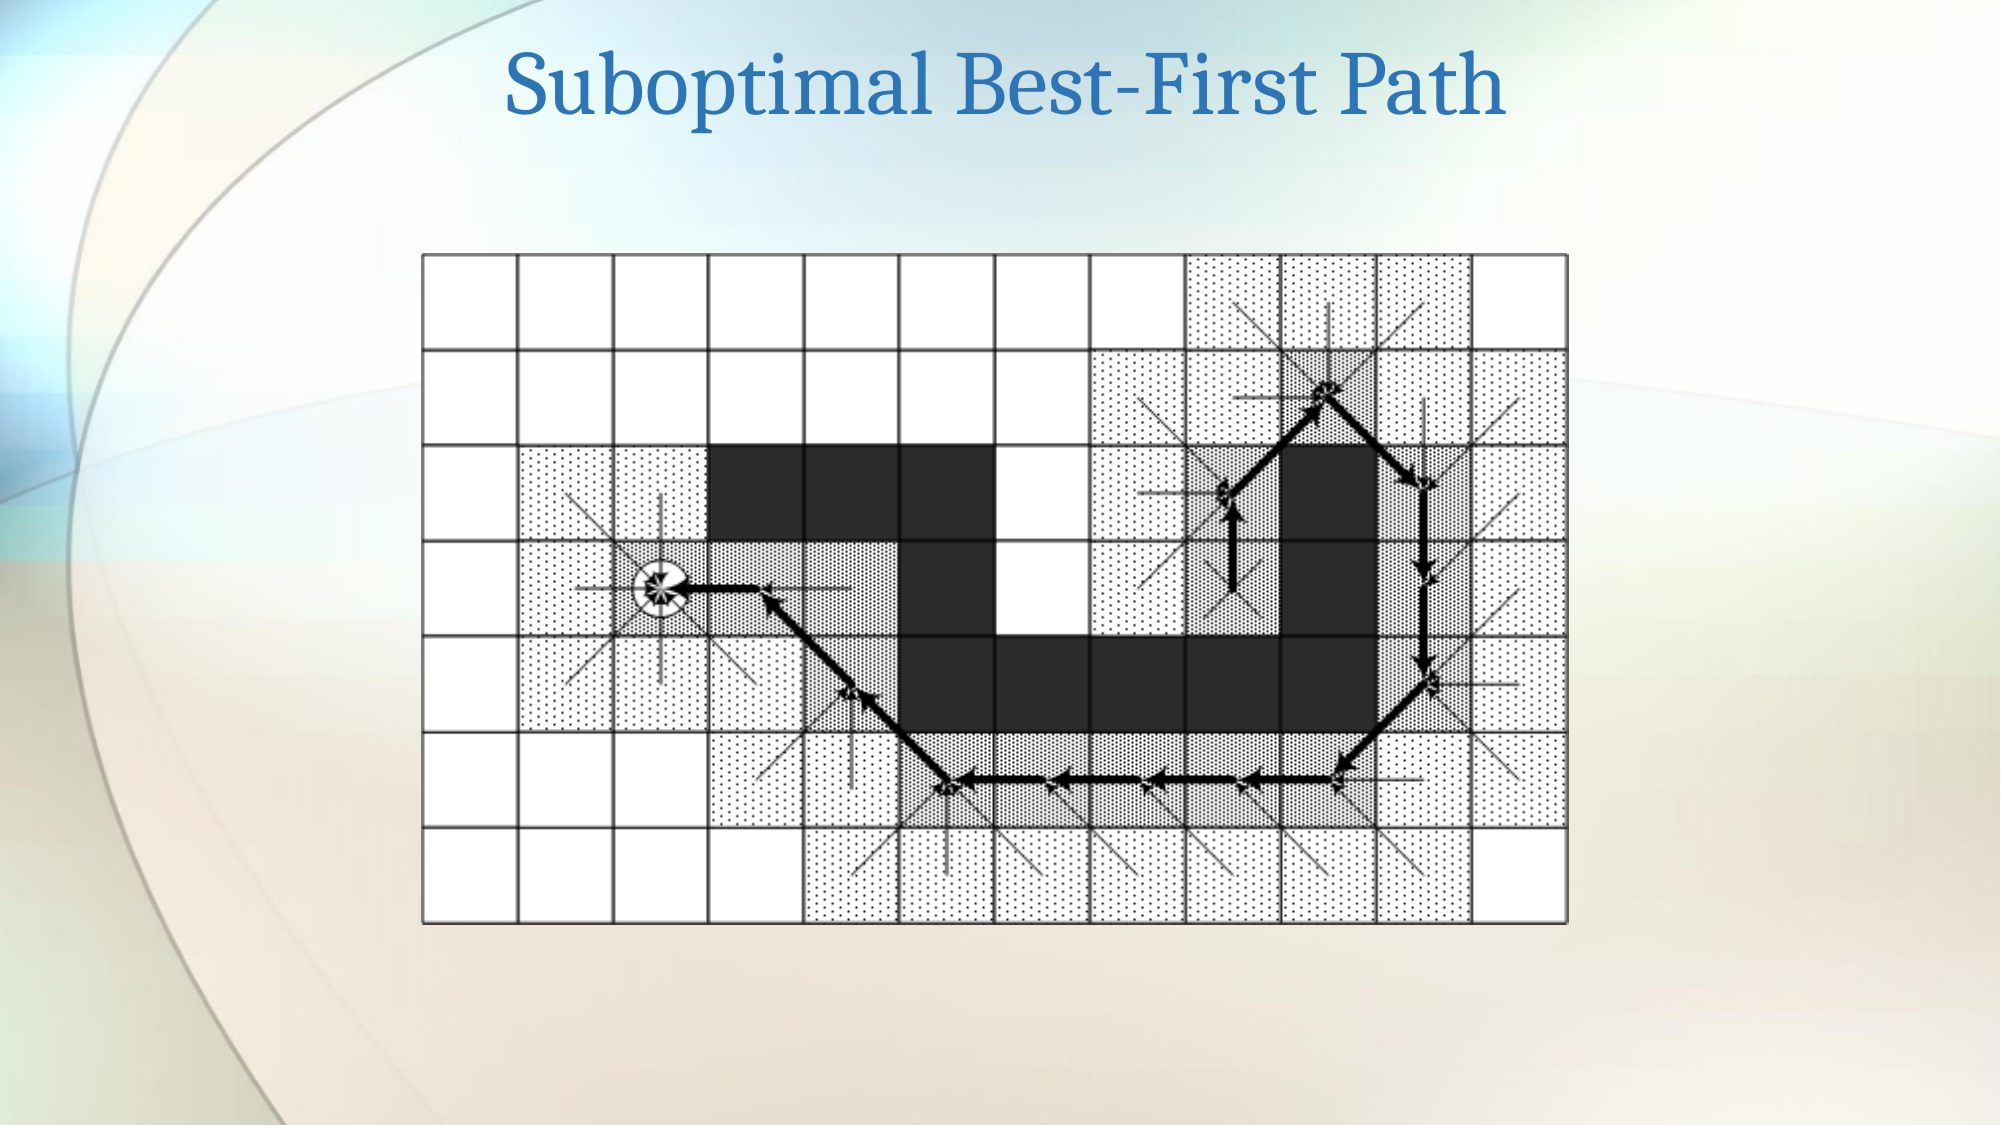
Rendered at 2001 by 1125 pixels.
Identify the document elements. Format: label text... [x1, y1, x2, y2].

picture [0, 0, 2001, 1125]
title Suboptimal Best-First Path [267, 6, 1749, 150]
